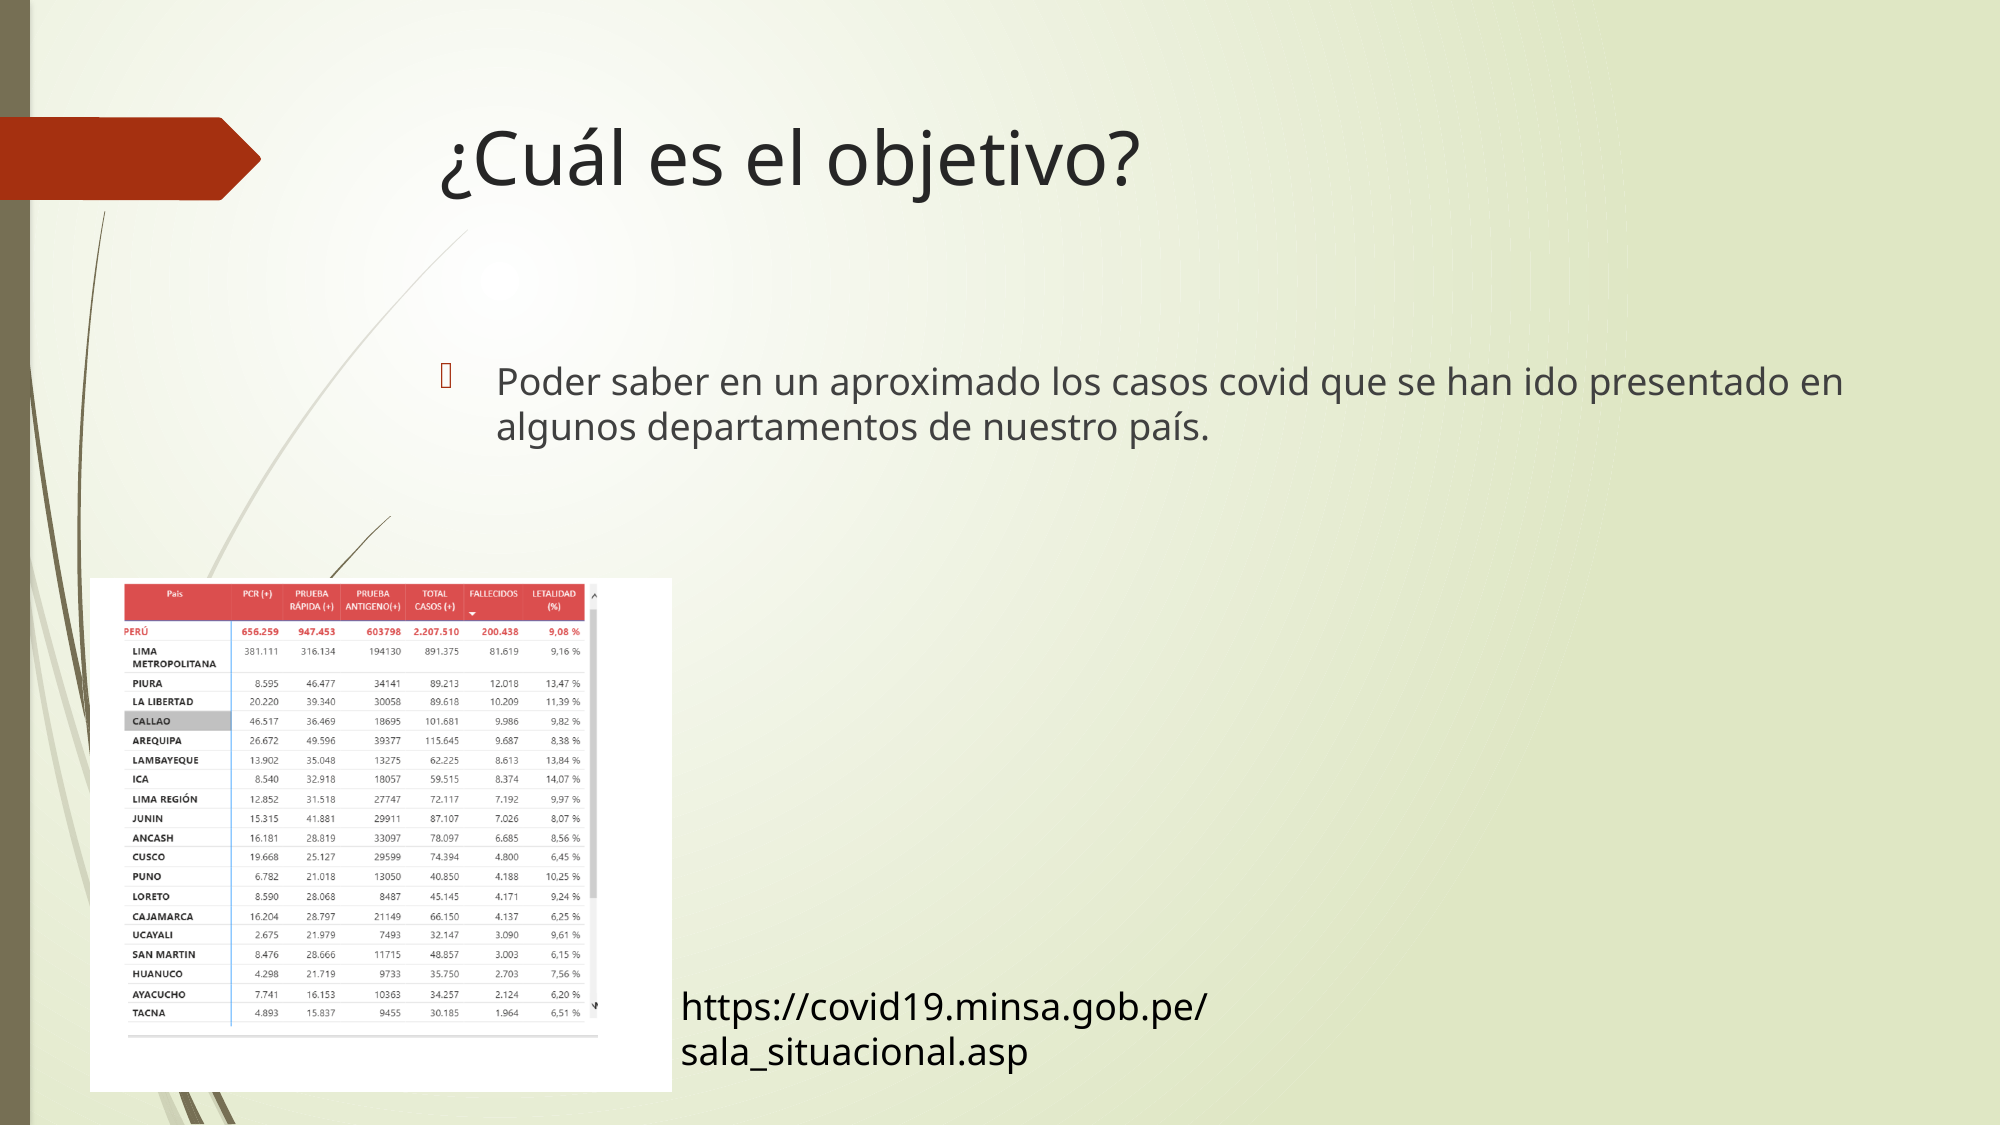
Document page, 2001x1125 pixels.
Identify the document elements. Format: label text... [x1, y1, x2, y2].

text_box https://covid19.minsa.gob.pe/sala_situacional.asp [676, 975, 1488, 1052]
list Poder saber en un aproximado los casos covid que se han ido presentado en algunos departamentos de nuestro país. [424, 350, 1888, 970]
title ¿Cuál es el objetivo? [425, 102, 1888, 313]
picture [90, 578, 672, 1092]
